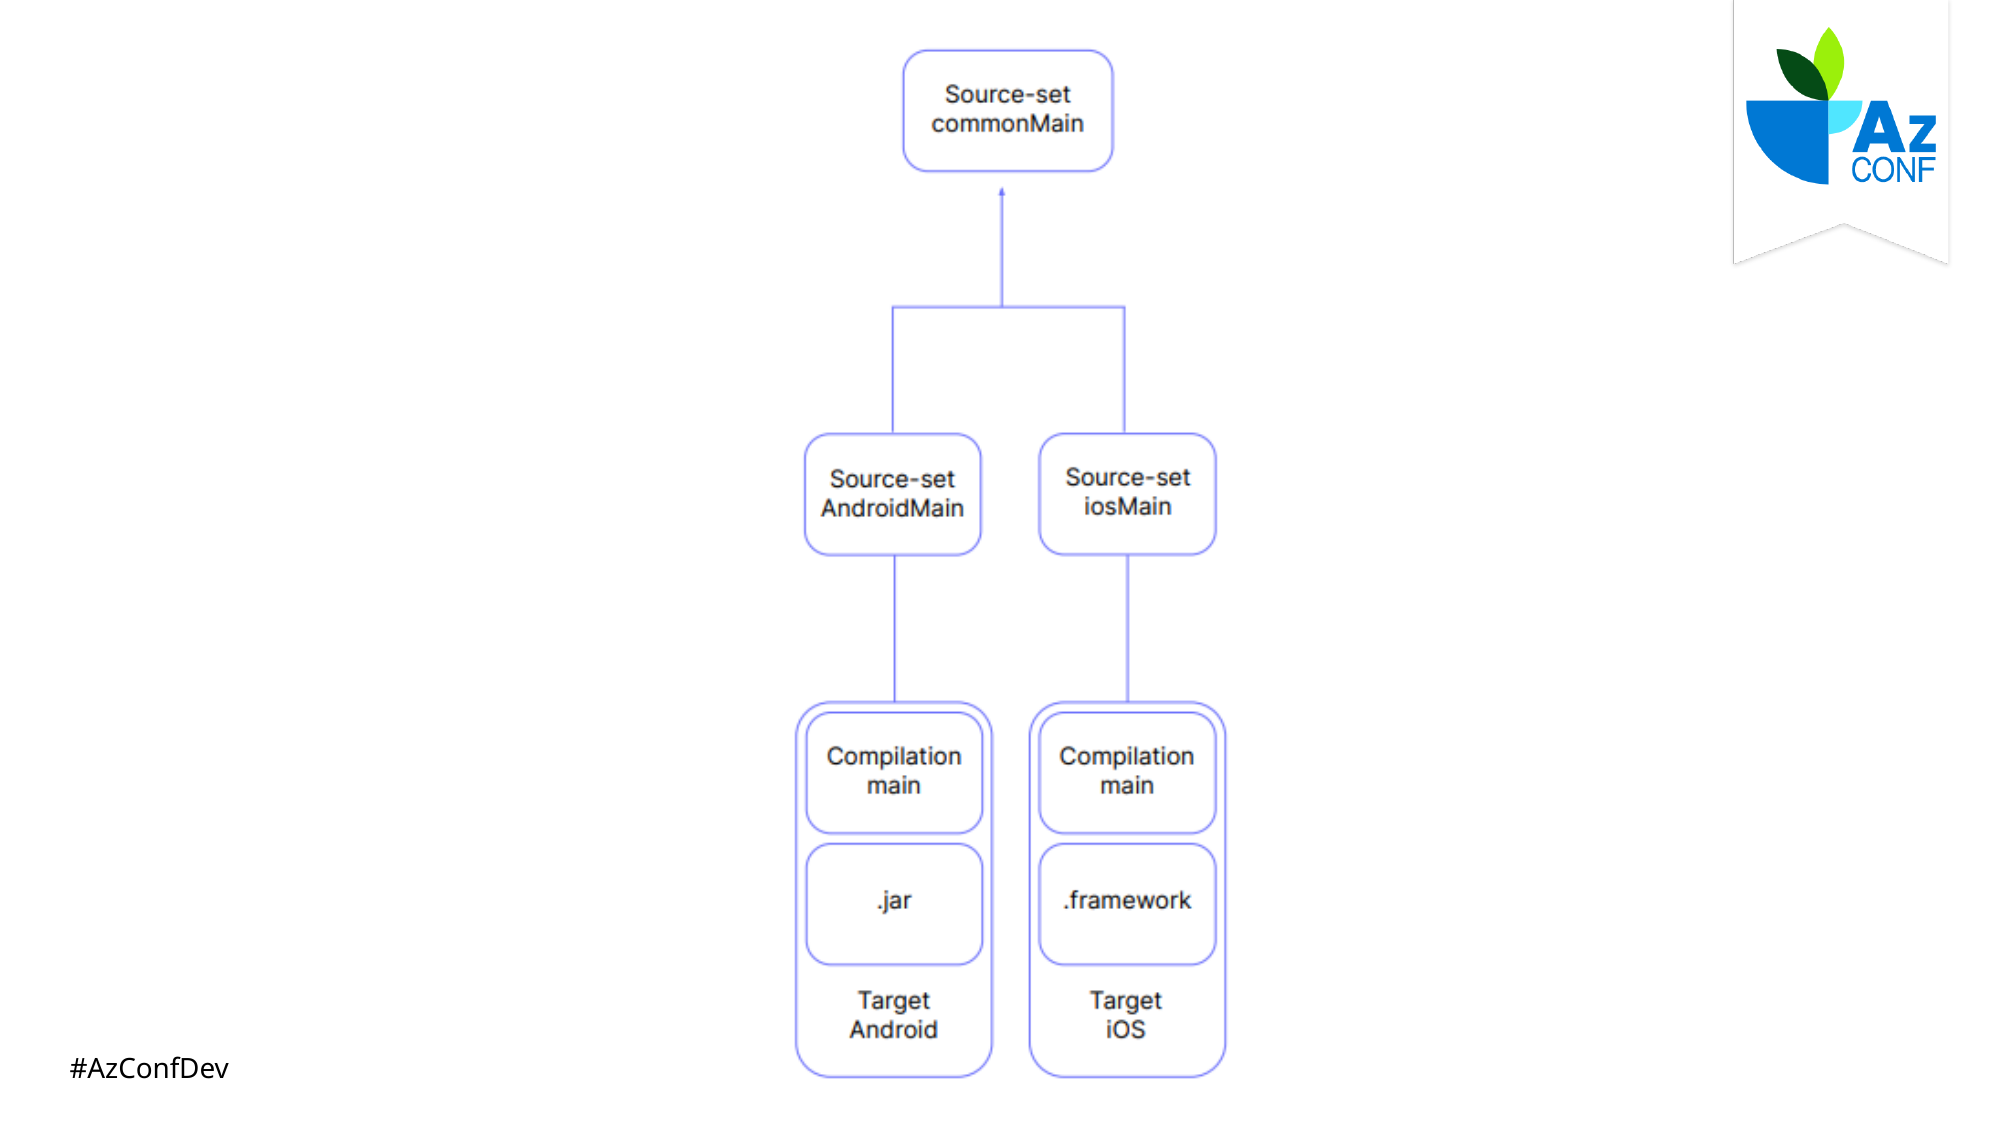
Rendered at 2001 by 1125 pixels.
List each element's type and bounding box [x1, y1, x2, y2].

picture [1727, 0, 1955, 272]
picture [726, 10, 1274, 1115]
